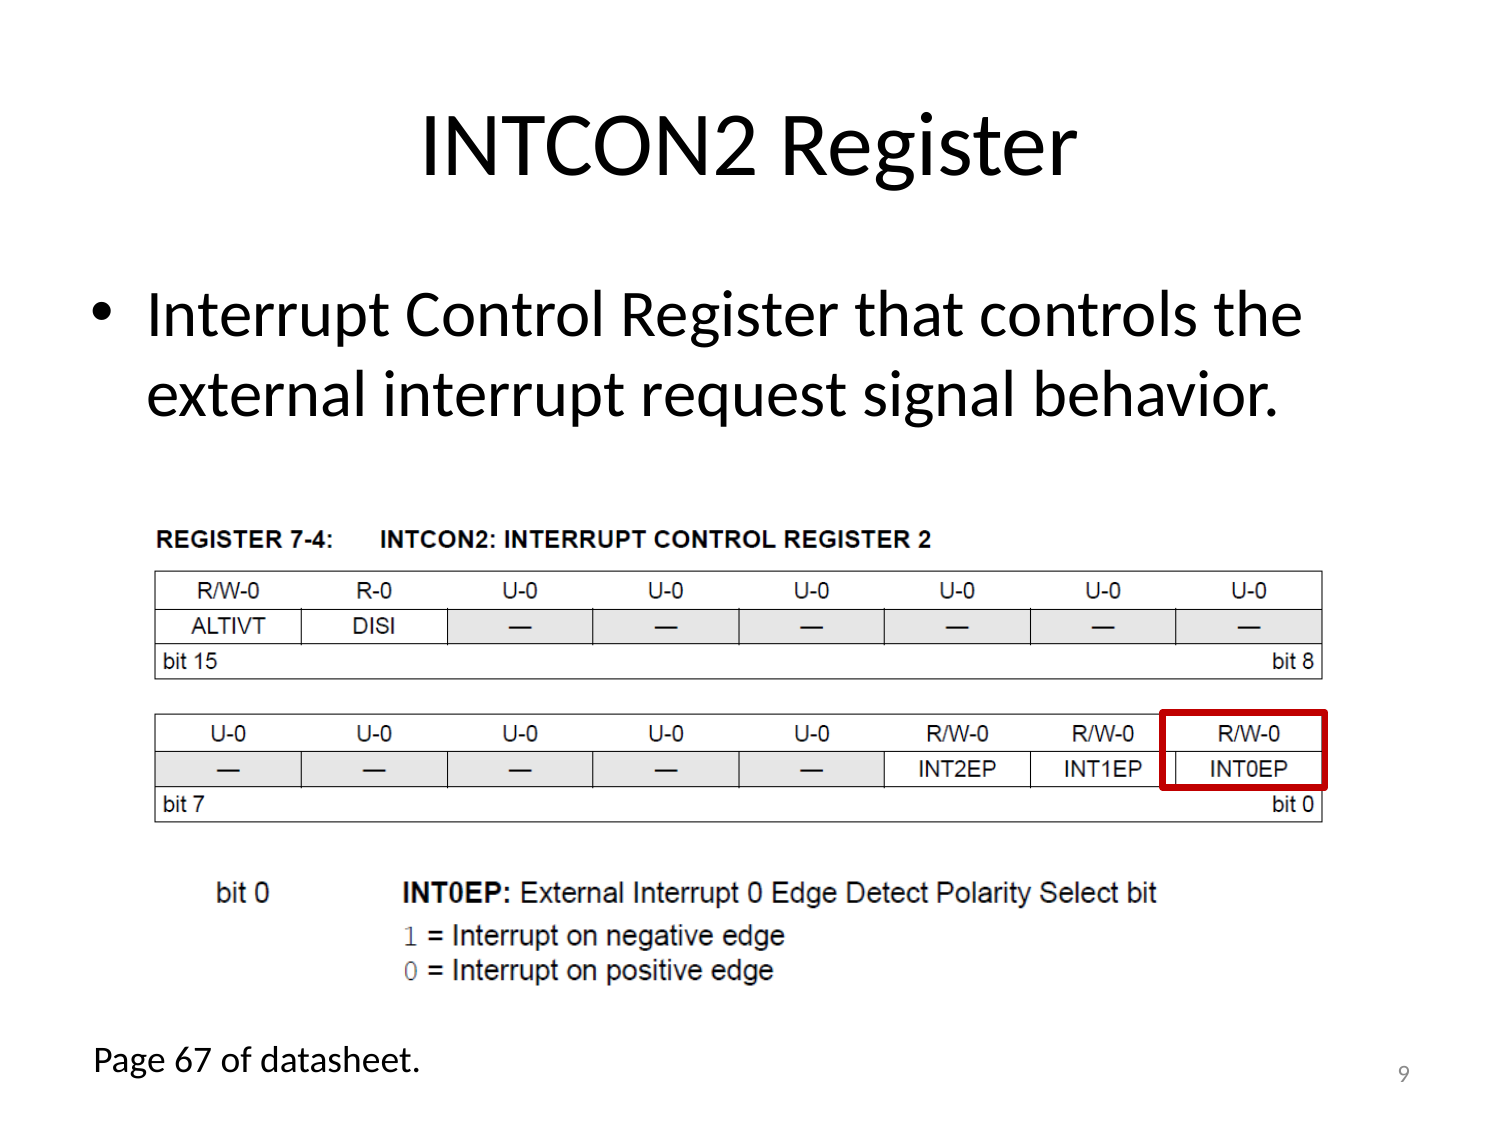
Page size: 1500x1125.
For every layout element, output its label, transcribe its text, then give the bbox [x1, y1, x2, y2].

picture [137, 524, 1338, 838]
list Interrupt Control Register that controls the external interrupt request signal behavior. [75, 262, 1425, 1005]
picture [212, 870, 1188, 1006]
slide_number 9 [1074, 1042, 1425, 1103]
title INTCON2 Register [75, 45, 1425, 233]
text_box Page 67 of datasheet. [78, 1028, 791, 1088]
